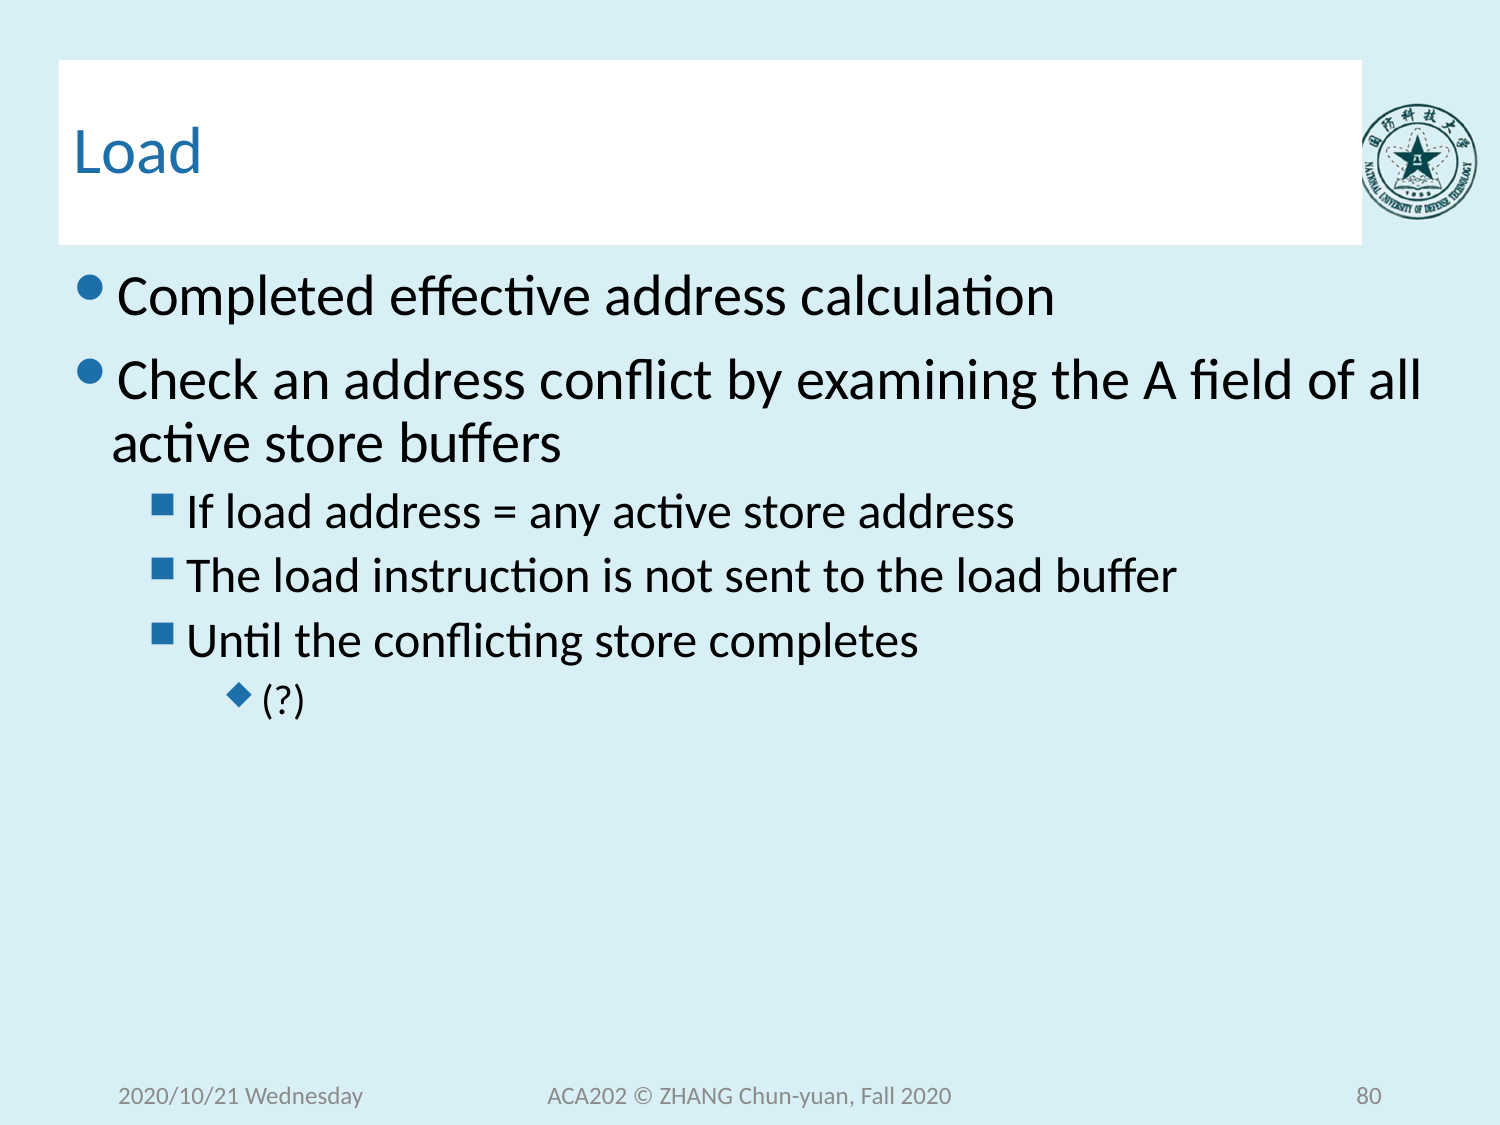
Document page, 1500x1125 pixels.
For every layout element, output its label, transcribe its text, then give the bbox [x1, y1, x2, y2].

footer ACA202 © ZHANG Chun-yuan, Fall 2020 [496, 1064, 1004, 1125]
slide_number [103, 1064, 441, 1125]
slide_number 80 [1059, 1064, 1397, 1125]
picture [1363, 102, 1480, 224]
list Completed effective address calculation Check an address conflict by examining the A field of all active store buffers If load address = any active store address The load instruction is not sent to the load buffer Until the conflicting store completes (?) [58, 257, 1442, 1055]
title Load [58, 59, 1363, 245]
